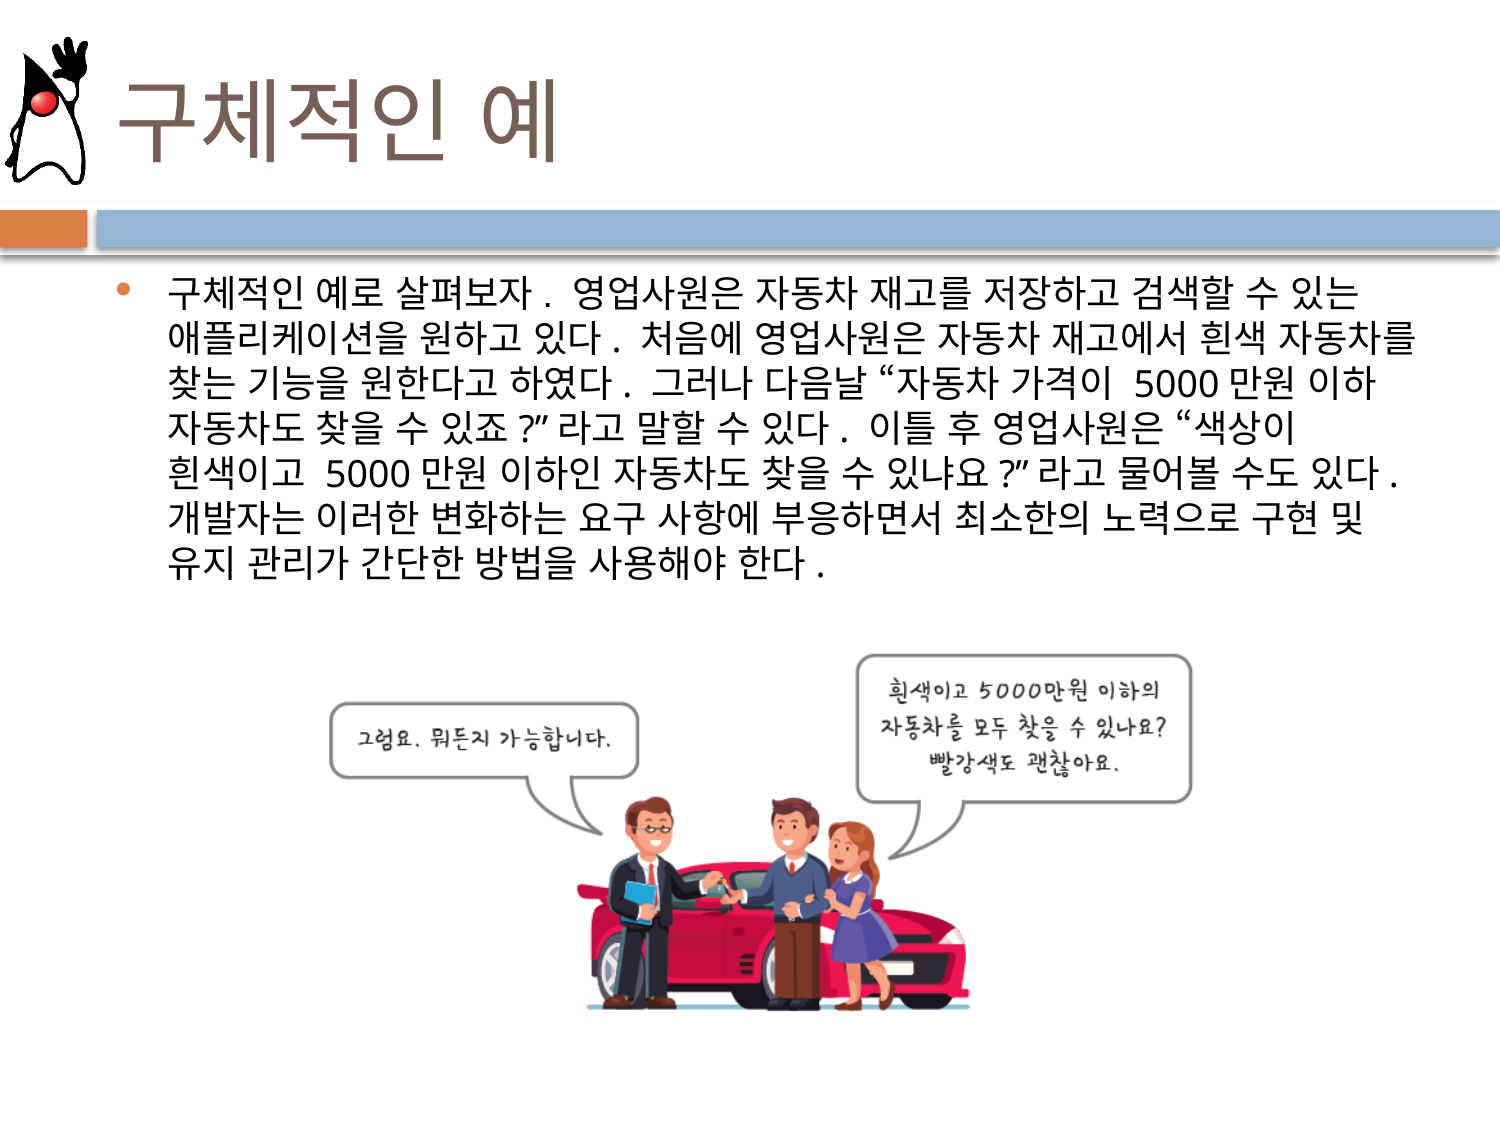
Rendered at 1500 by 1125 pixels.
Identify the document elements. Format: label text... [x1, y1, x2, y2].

list 구체적인 예로 살펴보자. 영업사원은 자동차 재고를 저장하고 검색할 수 있는 애플리케이션을 원하고 있다. 처음에 영업사원은 자동차 재고에서 흰색 자동차를 찾는 기능을 원한다고 하였다. 그러나 다음날 “자동차 가격이 5000만원 이하 자동차도 찾을 수 있죠?”라고 말할 수 있다. 이틀 후 영업사원은 “색상이 흰색이고 5000만원 이하인 자동차도 찾을 수 있냐요?”라고 물어볼 수도 있다. 개발자는 이러한 변화하는 요구 사항에 부응하면서 최소한의 노력으로 구현 및 유지 관리가 간단한 방법을 사용해야 한다. [100, 262, 1438, 1000]
picture [314, 644, 1236, 1034]
title 구체적인 예 [100, 37, 1438, 200]
picture [5, 37, 88, 185]
